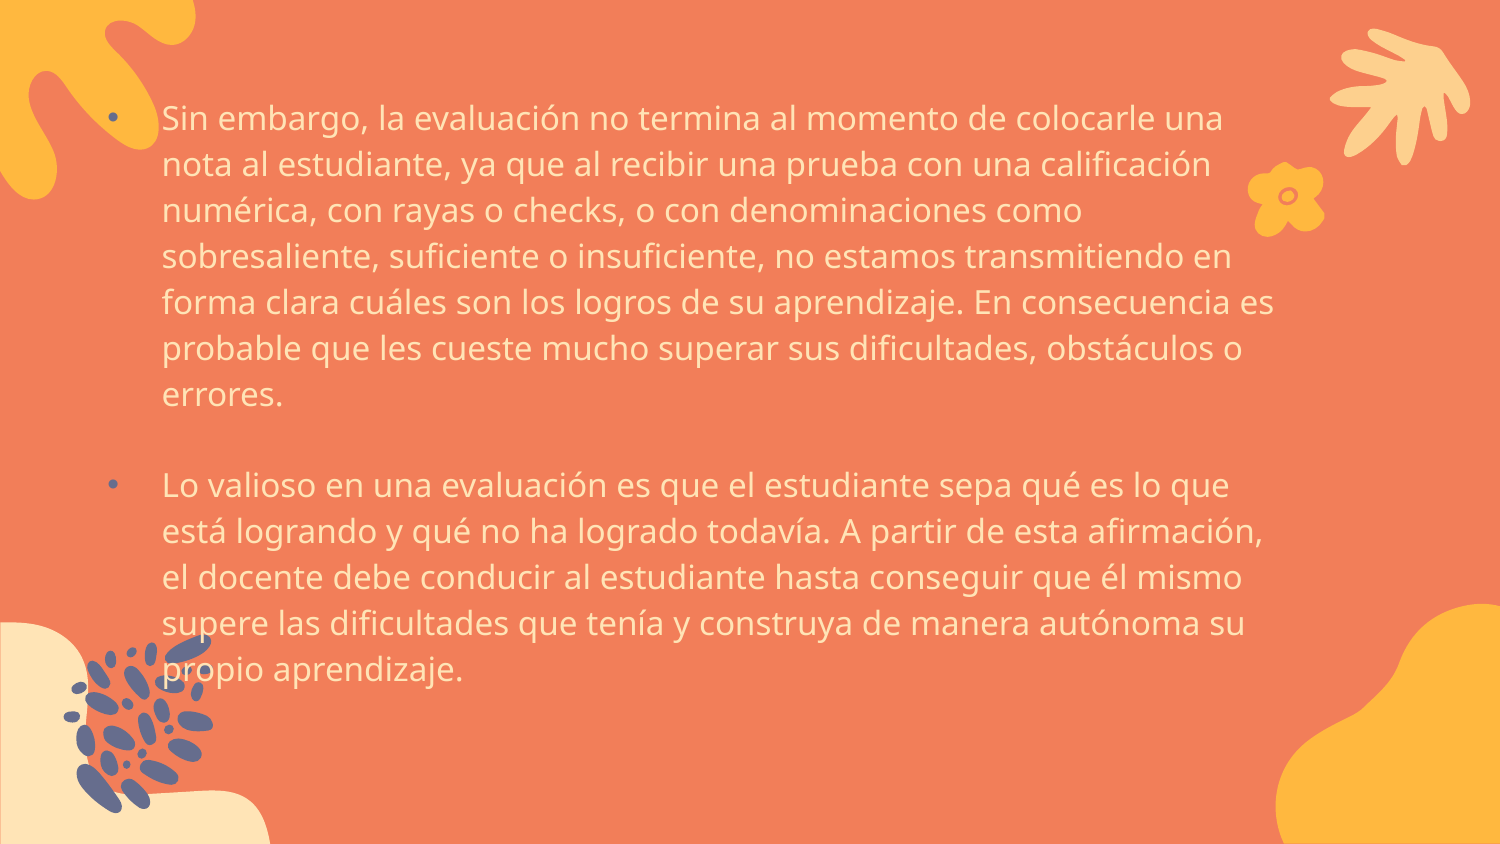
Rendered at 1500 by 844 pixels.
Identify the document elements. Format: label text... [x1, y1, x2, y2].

subtitle Sin embargo, la evaluación no termina al momento de colocarle una nota al estudiante, ya que al recibir una prueba con una calificación numérica, con rayas o checks, o con denominaciones como sobresaliente, suficiente o insuficiente, no estamos transmitiendo en forma clara cuáles son los logros de su aprendizaje. En consecuencia es probable que les cueste mucho superar sus dificultades, obstáculos o errores. Lo valioso en una evaluación es que el estudiante sepa qué es lo que está logrando y qué no ha logrado todavía. A partir de esta afirmación, el docente debe conducir al estudiante hasta conseguir que él mismo supere las dificultades que tenía y construya de manera autónoma su propio aprendizaje. [71, 76, 1294, 558]
